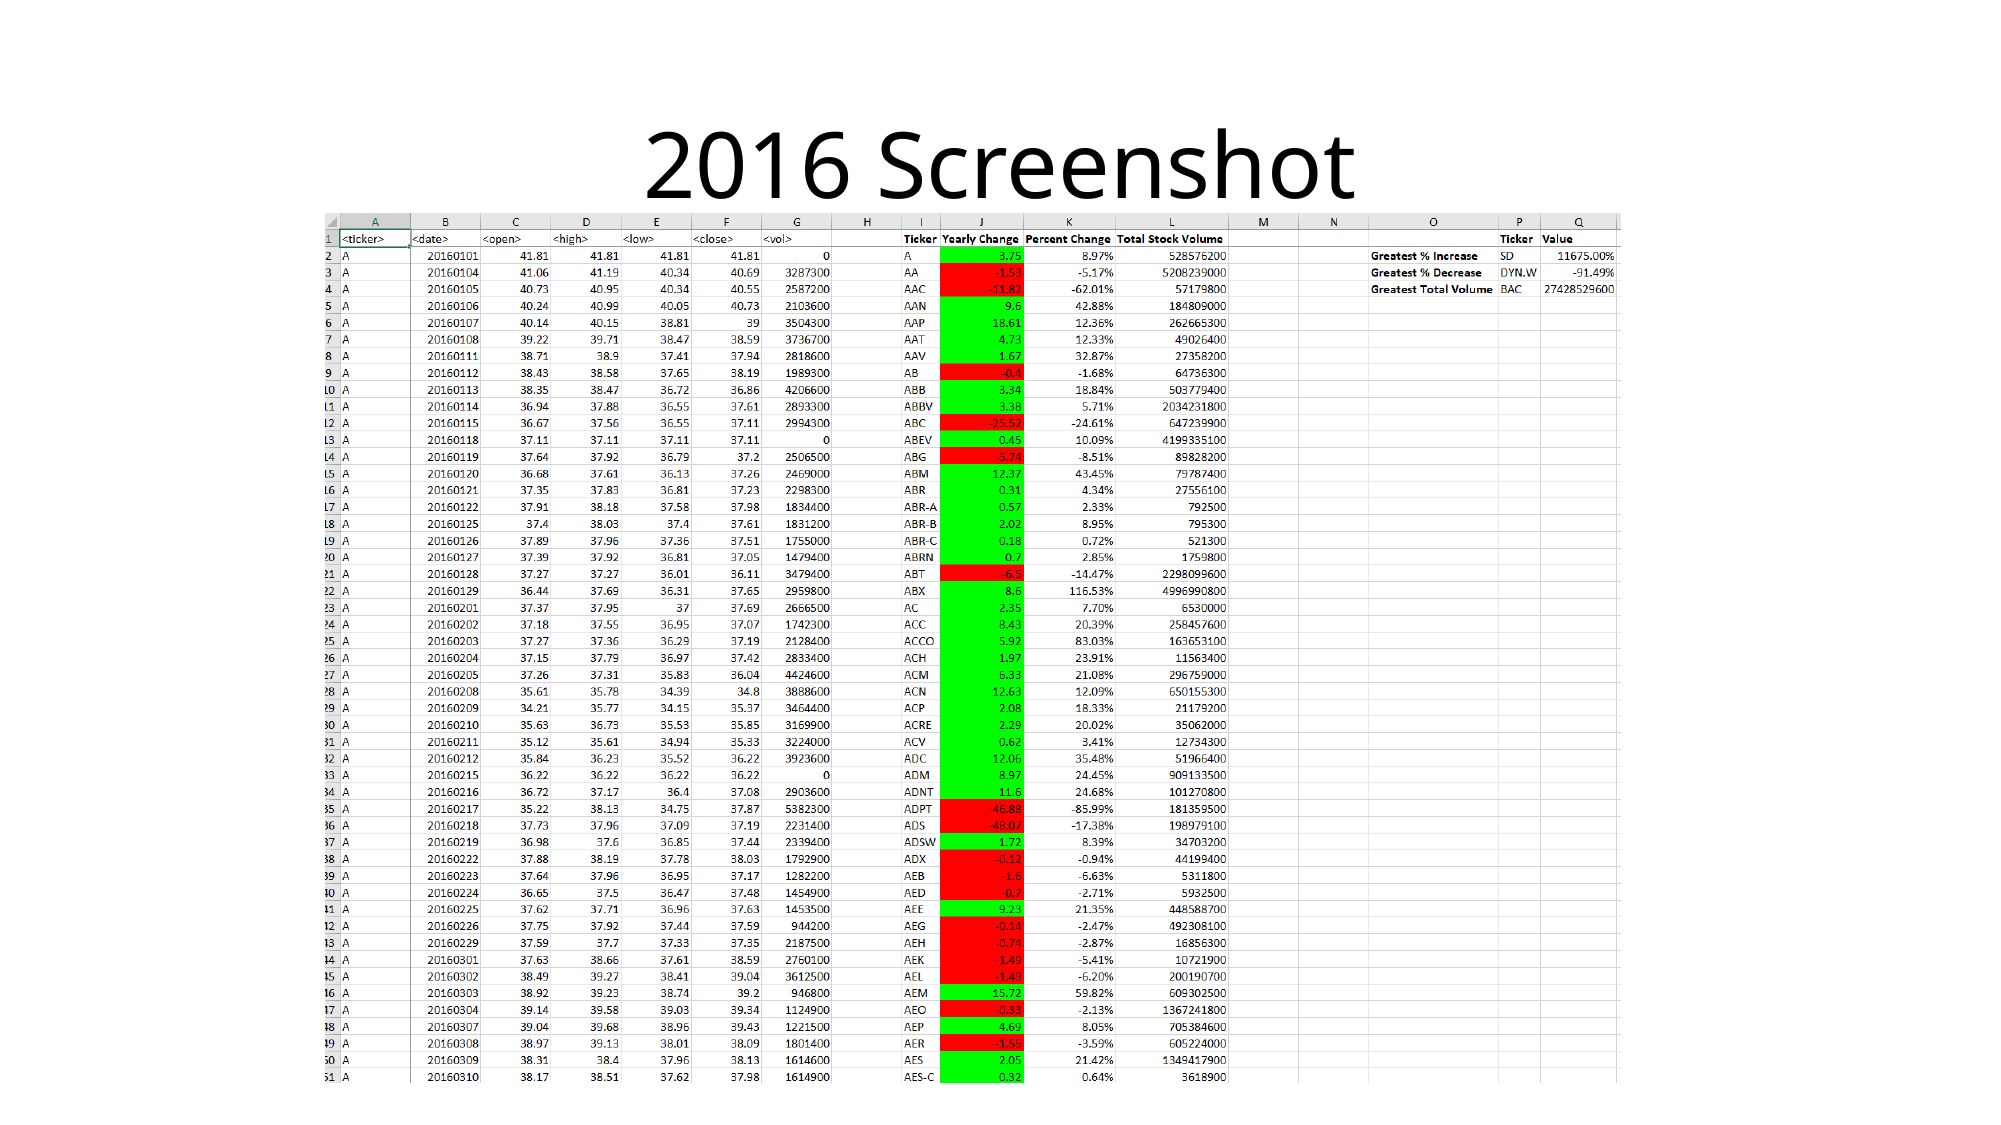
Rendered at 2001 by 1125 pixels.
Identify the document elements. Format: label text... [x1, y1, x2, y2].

title 2016 Screenshot [137, 59, 1863, 278]
picture [325, 213, 1621, 1083]
